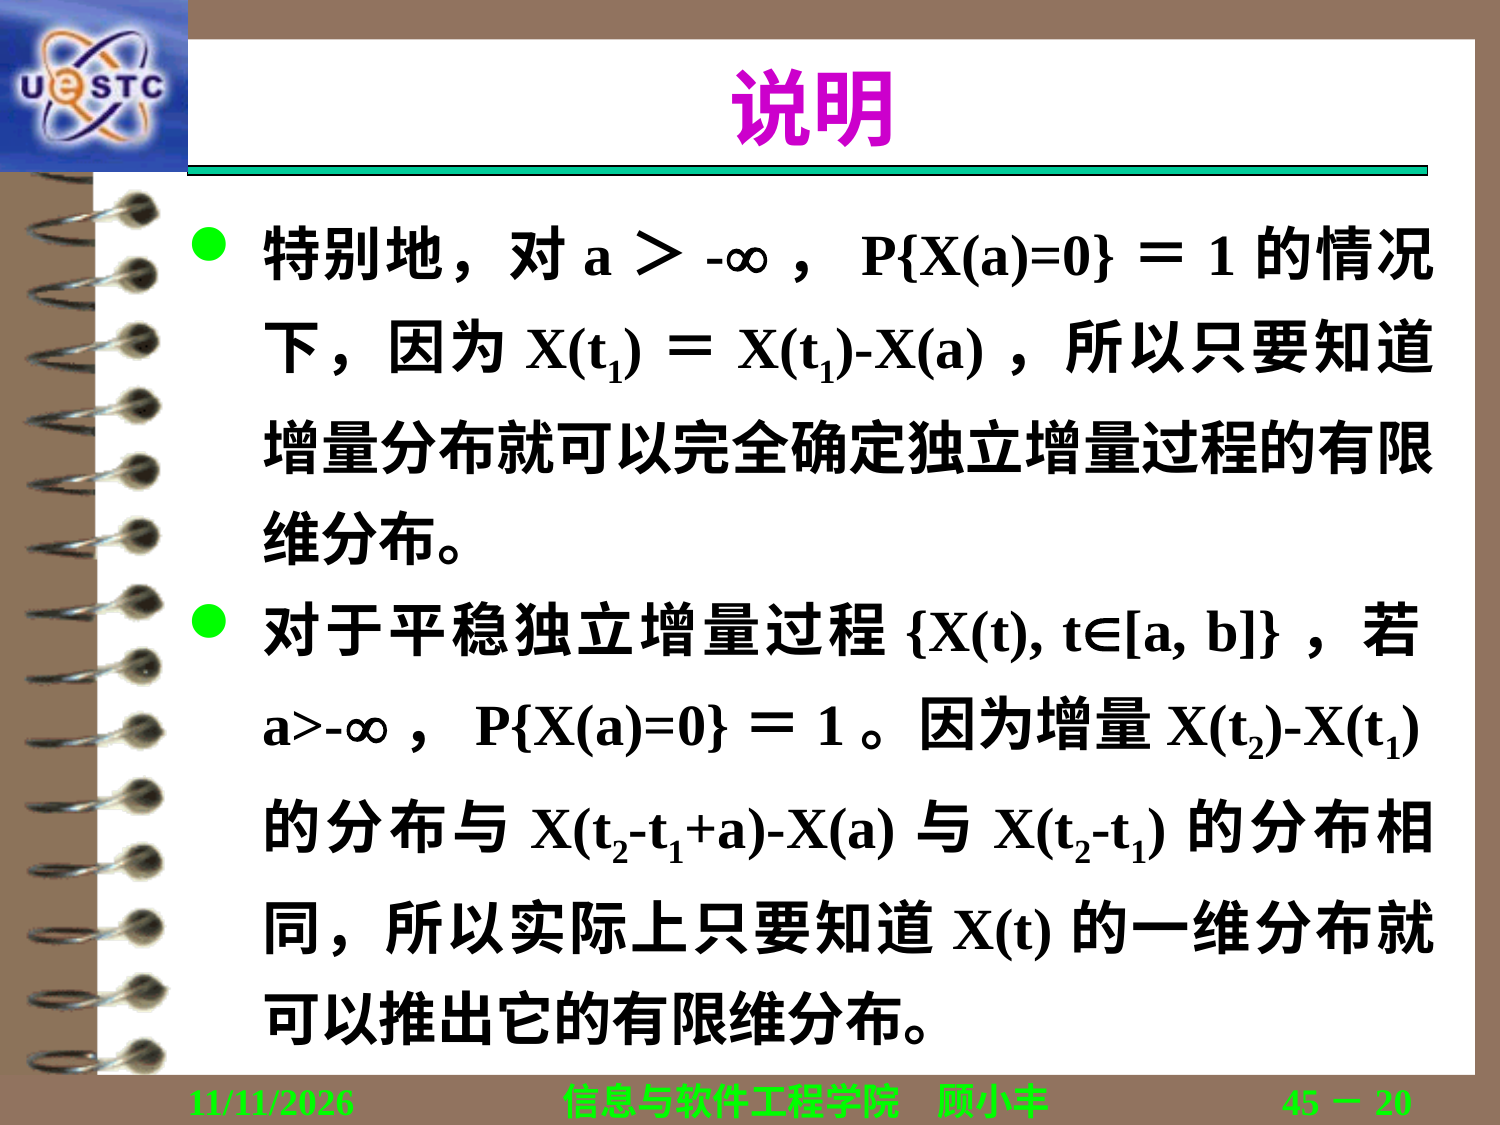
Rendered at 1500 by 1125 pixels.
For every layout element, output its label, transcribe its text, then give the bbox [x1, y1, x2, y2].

slide_number 45－20 [1162, 1077, 1413, 1123]
footer 信息与软件工程学院 顾小丰 [462, 1077, 1151, 1123]
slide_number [187, 1077, 462, 1123]
list 特别地，对a＞-，P{X(a)=0}＝1的情况下，因为X(t1)＝X(t1)-X(a)，所以只要知道增量分布就可以完全确定独立增量过程的有限维分布。 对于平稳独立增量过程{X(t), t[a, b]}，若a>-，P{X(a)=0}＝1。因为增量X(t2)-X(t1)的分布与X(t2-t1+a)-X(a)与X(t2-t1)的分布相同，所以实际上只要知道X(t)的一维分布就可以推出它的有限维分布。 [187, 195, 1436, 925]
picture [0, 0, 194, 1075]
title 说明 [200, 56, 1425, 157]
